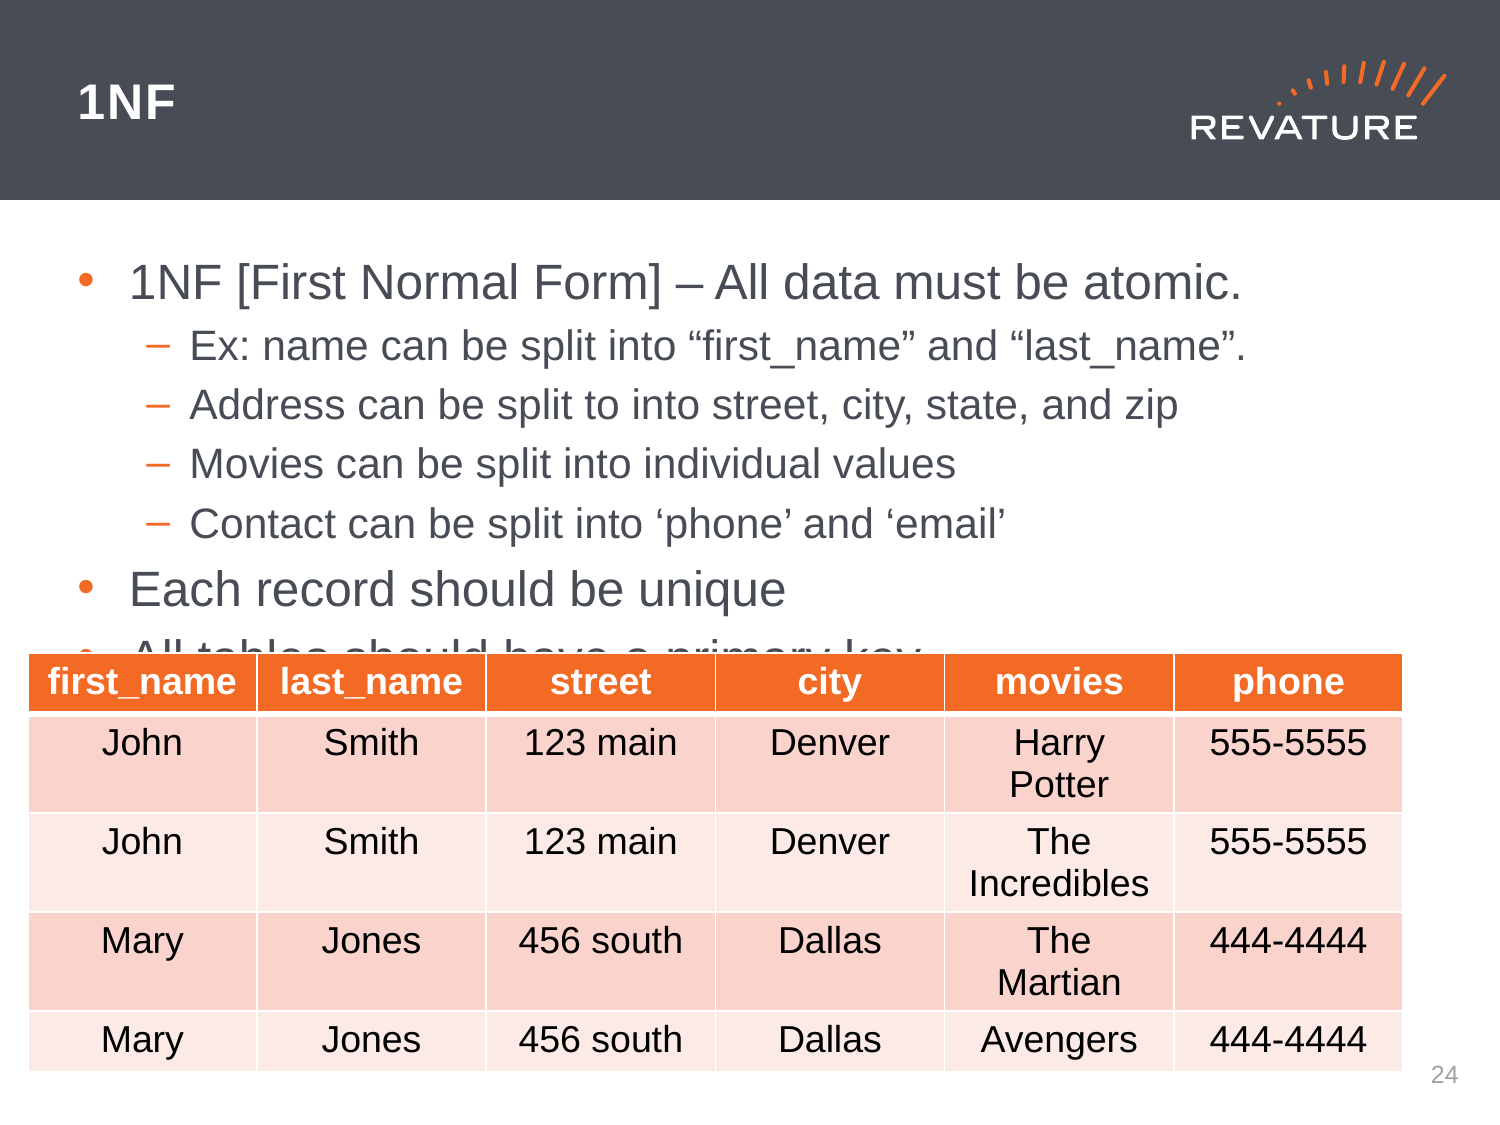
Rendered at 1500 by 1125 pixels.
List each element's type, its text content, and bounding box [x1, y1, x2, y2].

table_cell 555-5555 [1175, 814, 1402, 911]
table_cell The Martian [945, 913, 1173, 1010]
table_cell 456 south [487, 1012, 715, 1071]
table_cell Jones [258, 1012, 485, 1071]
table_header movies [945, 654, 1173, 711]
table_header first_name [29, 654, 256, 711]
table_cell Mary [29, 913, 256, 1010]
table_cell Denver [716, 717, 944, 812]
table_cell 456 south [487, 913, 715, 1010]
table_cell Smith [258, 814, 485, 911]
table_cell Smith [258, 717, 485, 812]
table_cell Dallas [716, 1012, 944, 1071]
table_cell 444-4444 [1175, 913, 1402, 1010]
table_cell 123 main [487, 814, 715, 911]
table_cell 123 main [487, 717, 715, 812]
table_header street [487, 654, 715, 711]
table_header phone [1175, 654, 1402, 711]
slide_number 23 [1332, 1043, 1474, 1104]
table_cell The Incredibles [945, 814, 1173, 911]
table_cell 444-4444 [1175, 1012, 1402, 1071]
table_cell Avengers [945, 1012, 1173, 1071]
table_header city [716, 654, 944, 711]
table_cell 555-5555 [1175, 717, 1402, 812]
table_cell Harry Potter [945, 717, 1173, 812]
table_header last_name [258, 654, 485, 711]
table_cell John [29, 717, 256, 812]
table_cell Denver [716, 814, 944, 911]
list 1NF [First Normal Form] – All data must be atomic. Ex: name can be split into “first_name” and “last_name”. Address can be split to into street, city, state, and zip Movies can be split into individual values Contact can be split into ‘phone’ and ‘email’ Each record should be unique All tables should have a primary key [62, 242, 1438, 700]
title 1NF [62, 0, 1084, 200]
table_cell Mary [29, 1012, 256, 1071]
table_cell Jones [258, 913, 485, 1010]
table_cell Dallas [716, 913, 944, 1010]
table_cell John [29, 814, 256, 911]
